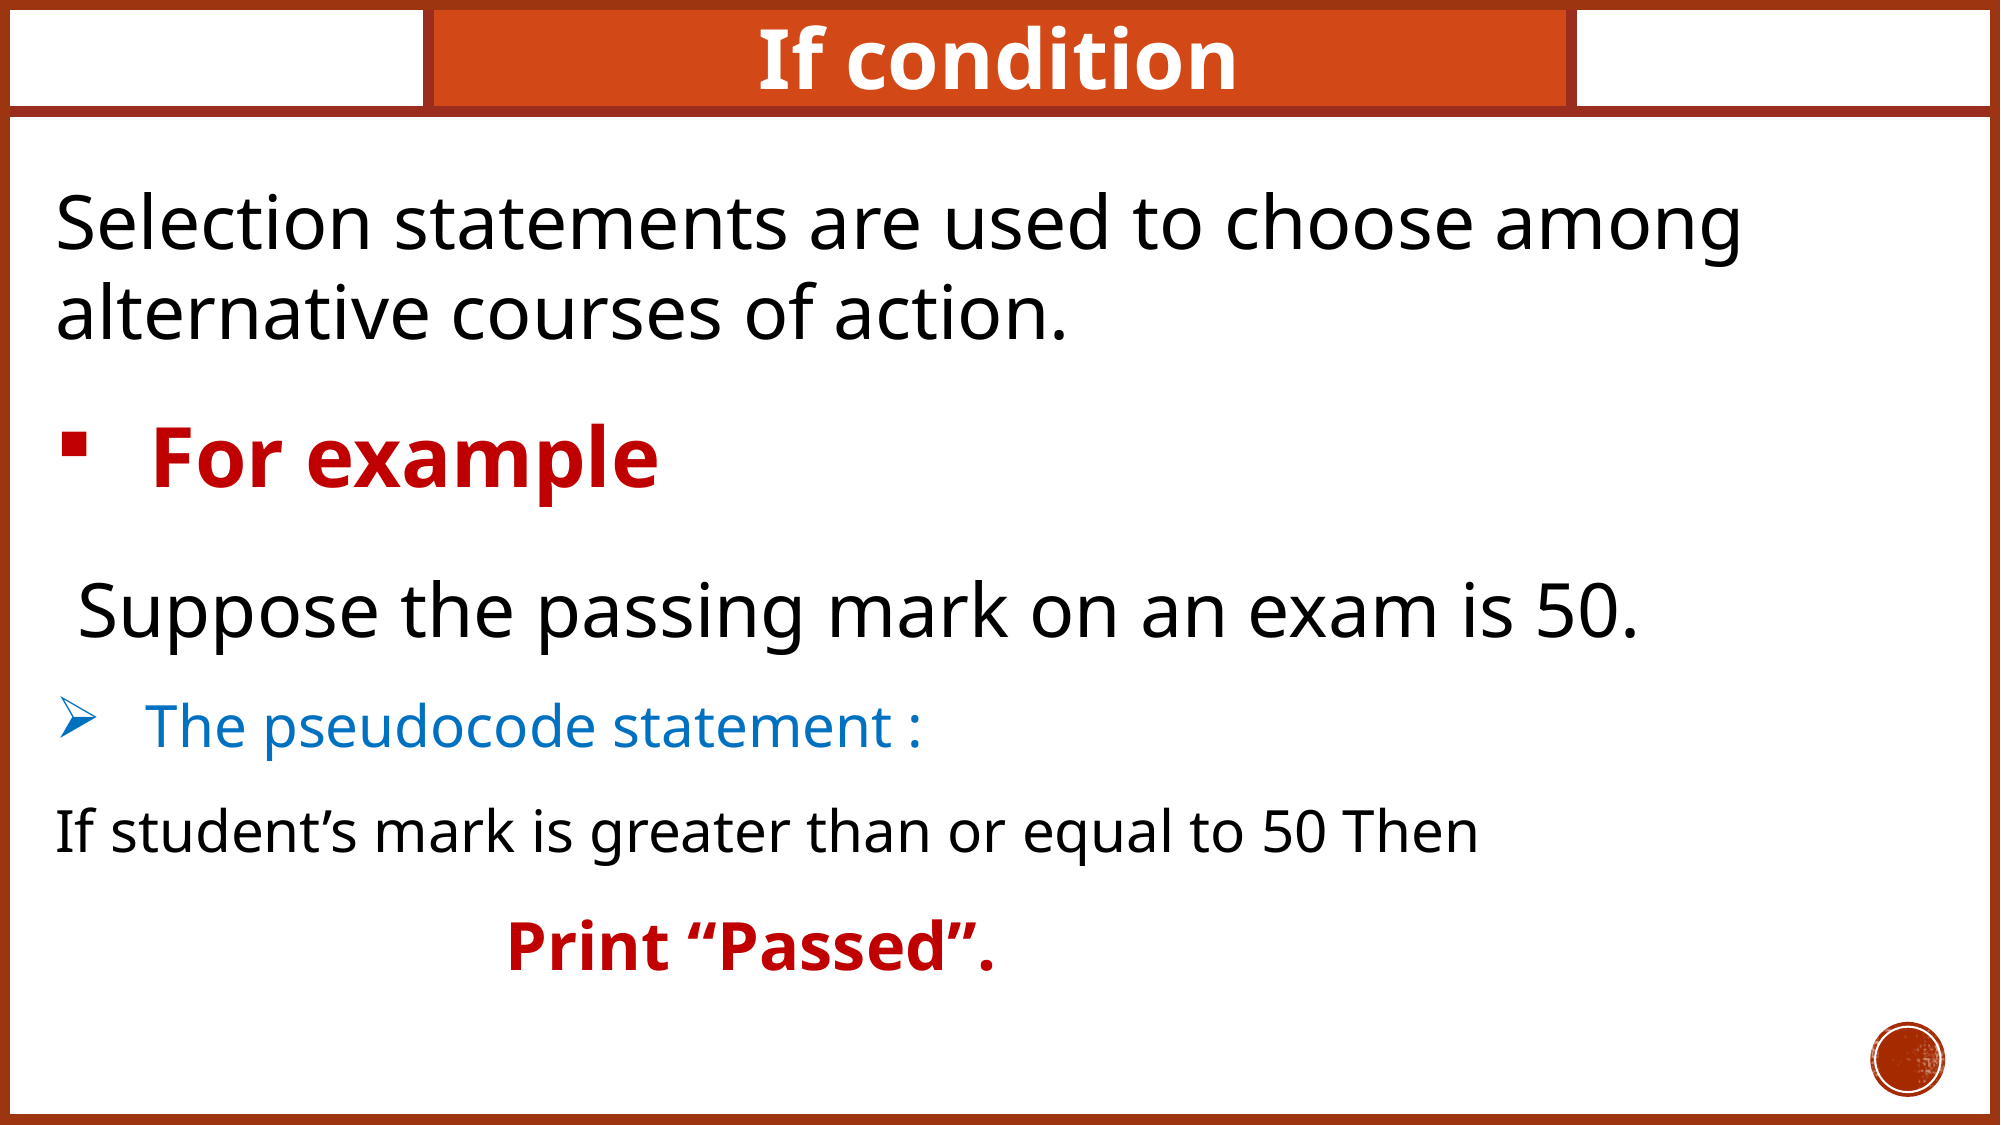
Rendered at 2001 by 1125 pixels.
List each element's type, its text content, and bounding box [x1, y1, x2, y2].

text_box [0, 0, 2000, 1125]
text_box Selection statements are used to choose among alternative courses of action. For example Suppose the passing mark on an exam is 50. The pseudocode statement : If student’s mark is greater than or equal to 50 Then Print “Passed”. [40, 144, 1960, 1015]
